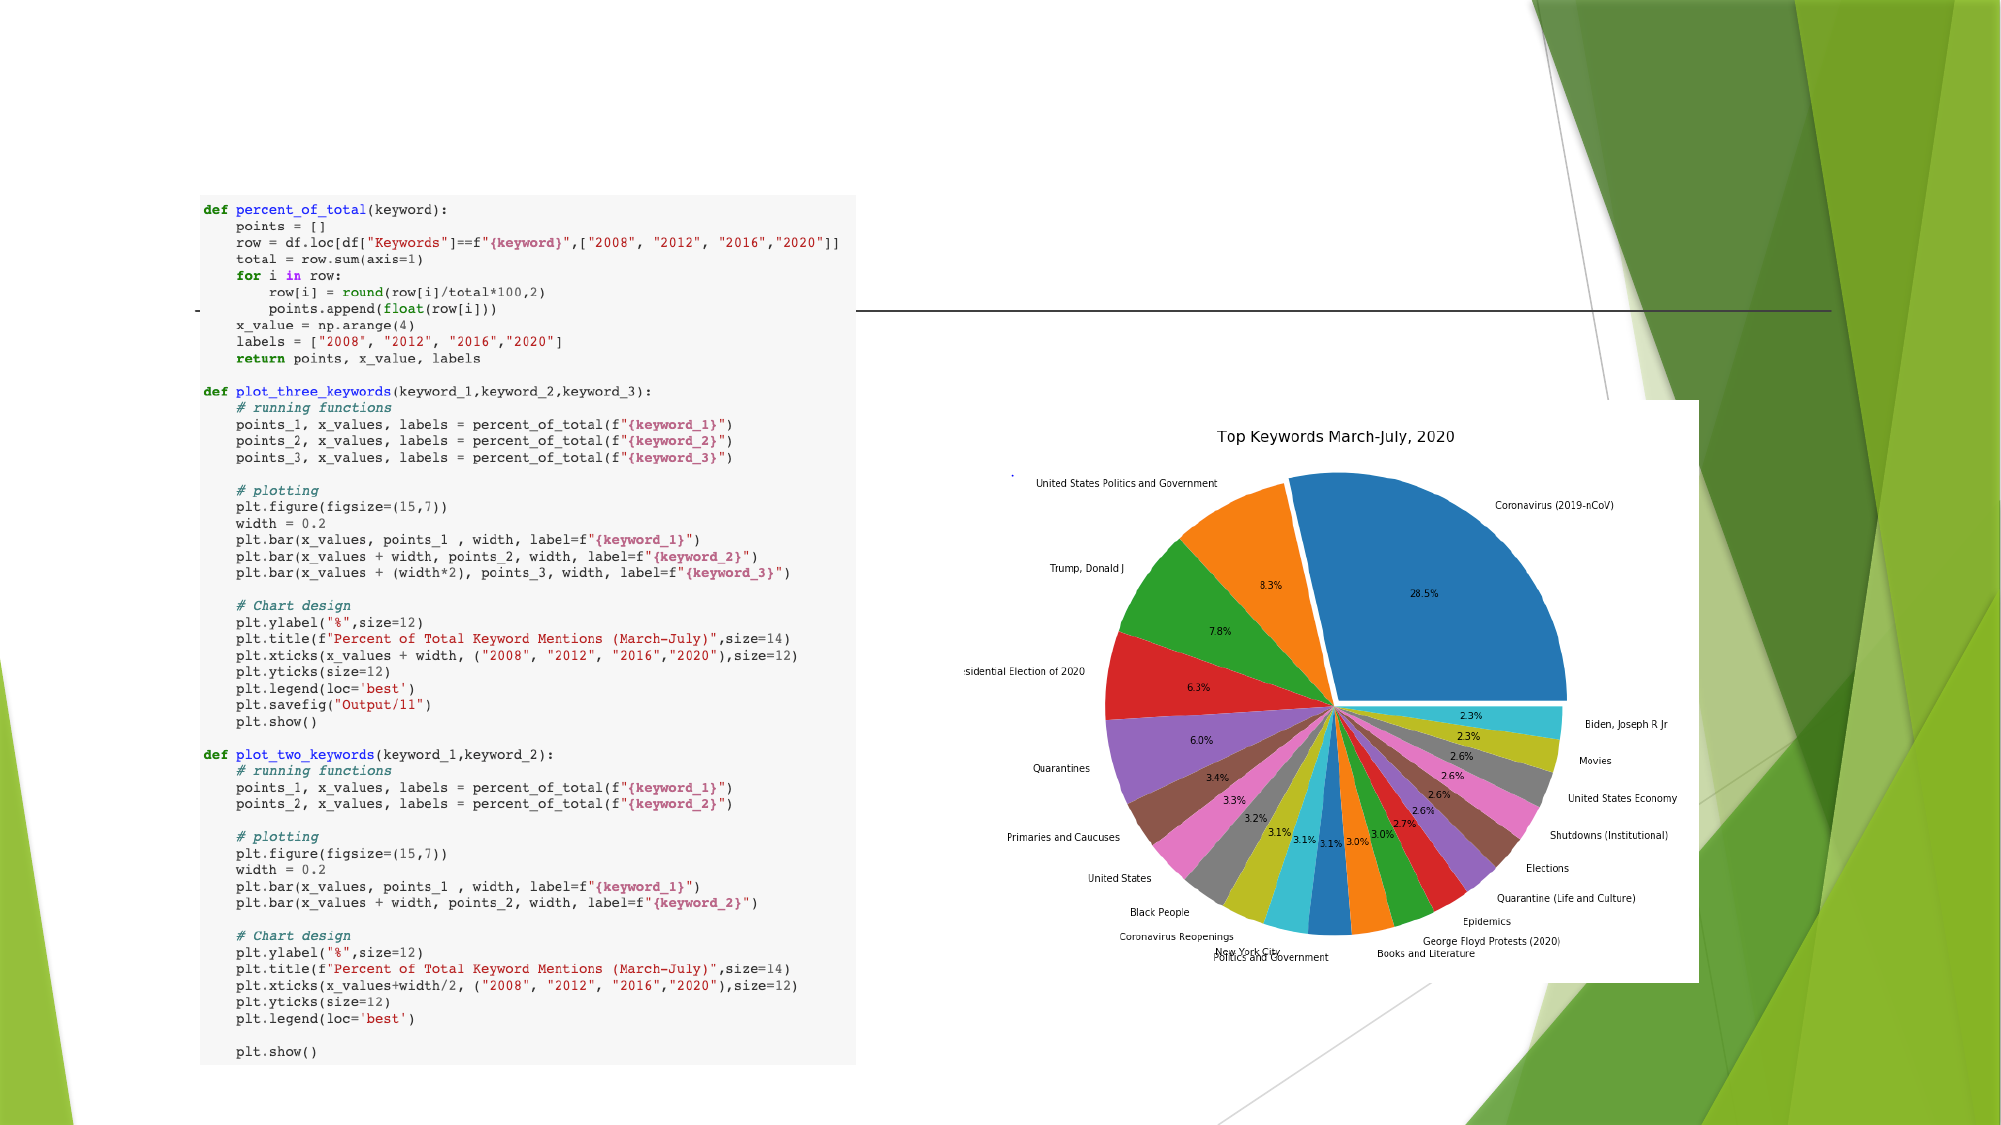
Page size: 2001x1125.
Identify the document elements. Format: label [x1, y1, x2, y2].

picture [963, 400, 1700, 984]
picture [199, 195, 856, 1065]
